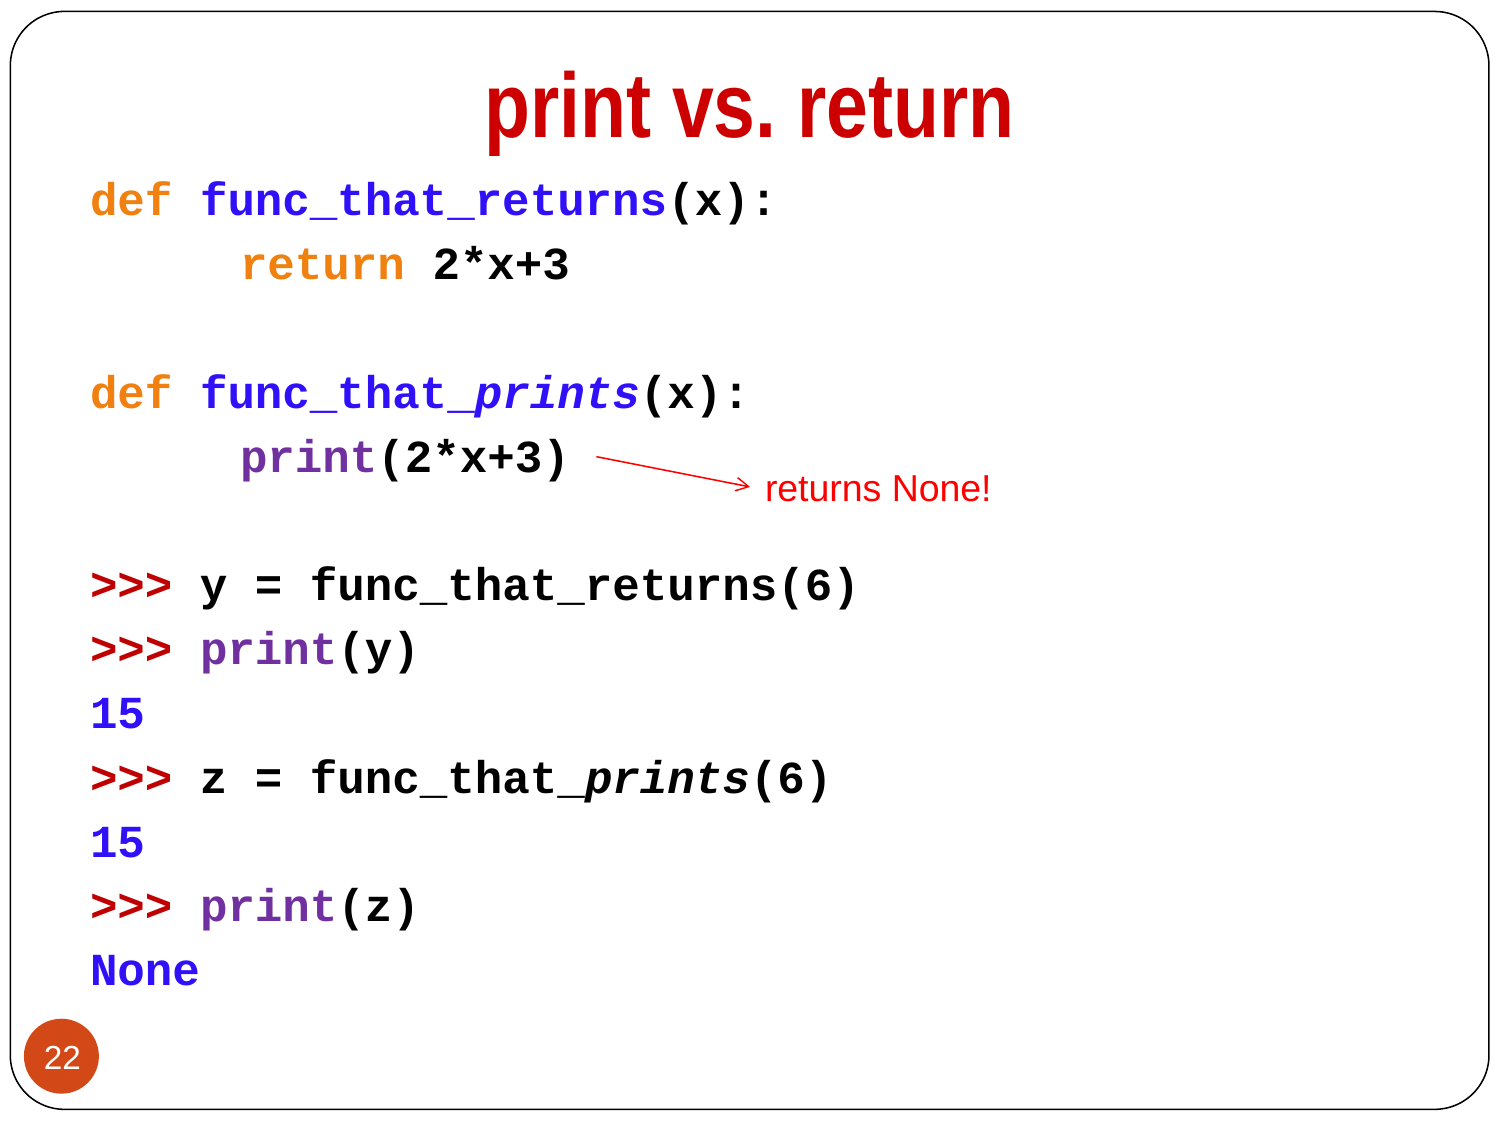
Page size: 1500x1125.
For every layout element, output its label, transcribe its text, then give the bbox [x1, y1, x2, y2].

text_box returns None! [750, 456, 1188, 517]
text_box print vs. return [74, 7, 1425, 162]
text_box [596, 456, 751, 488]
text_box def func_that_returns(x): return 2*x+3 def func_that_prints(x): print(2*x+3) >>> y = func_that_returns(6) >>> print(y) 15 >>> z = func_that_prints(6) 15 >>> print(z) None [74, 162, 1500, 1025]
